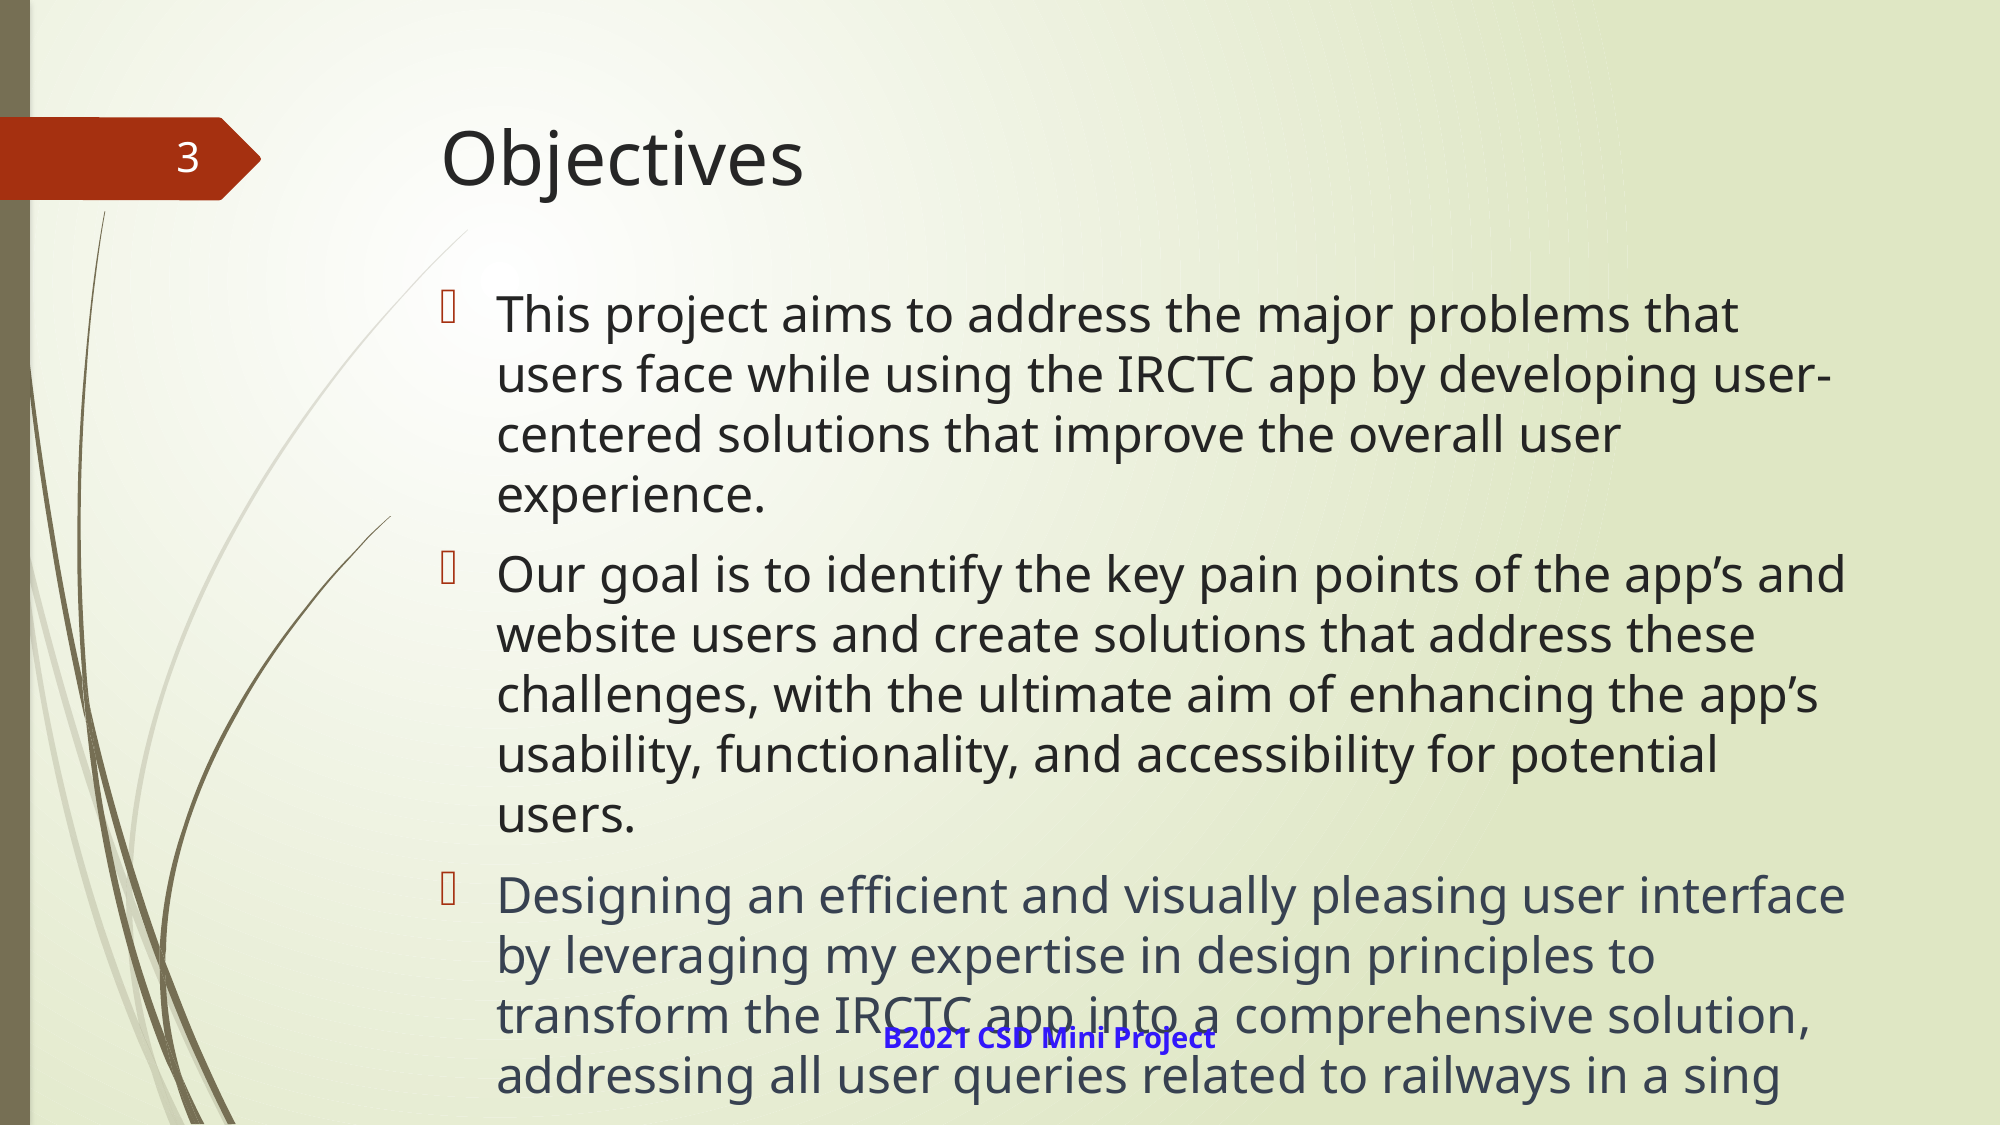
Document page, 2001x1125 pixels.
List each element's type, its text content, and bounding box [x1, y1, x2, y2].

title Objectives [425, 102, 1888, 274]
footer B2021 CSD Mini Project [424, 1006, 1675, 1067]
slide_number 3 [87, 129, 216, 190]
list This project aims to address the major problems that users face while using the IRCTC app by developing user-centered solutions that improve the overall user experience. Our goal is to identify the key pain points of the app’s and website users and create solutions that address these challenges, with the ultimate aim of enhancing the app’s usability, functionality, and accessibility for potential users. Designing an efficient and visually pleasing user interface by leveraging my expertise in design principles to transform the IRCTC app into a comprehensive solution, addressing all user queries related to railways in a sing [424, 274, 1888, 851]
